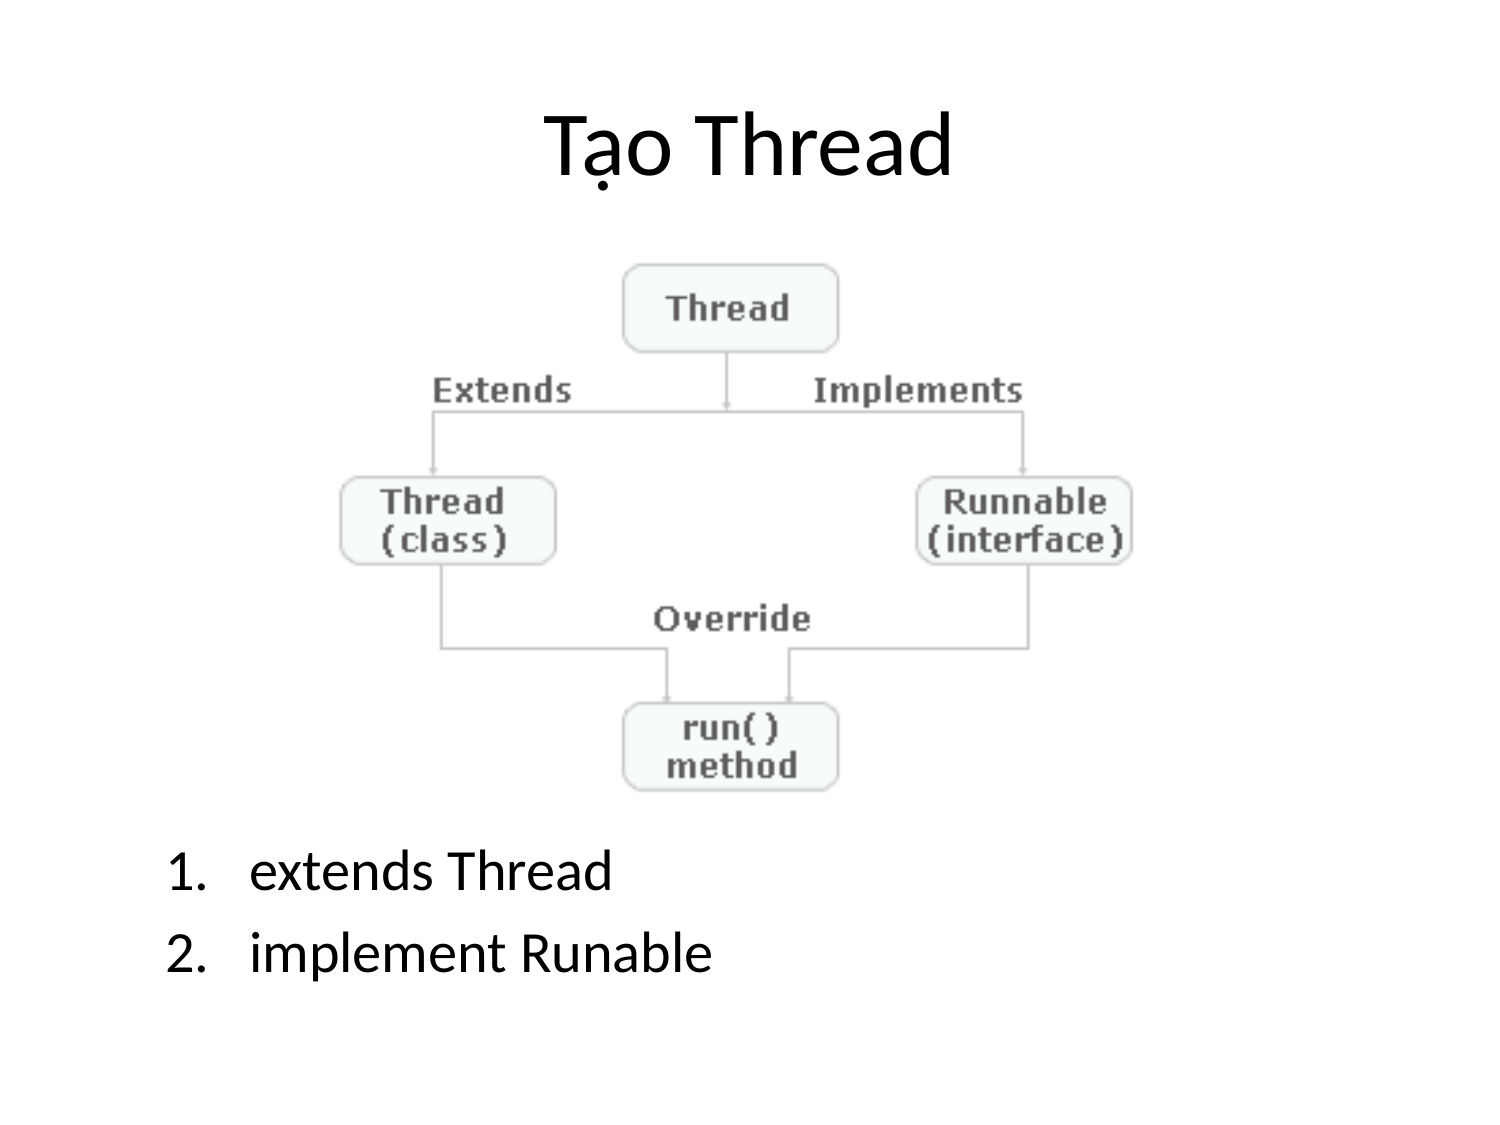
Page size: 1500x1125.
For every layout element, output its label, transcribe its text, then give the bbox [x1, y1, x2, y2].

title Tạo Thread [75, 45, 1425, 233]
list extends Thread implement Runable [75, 825, 1425, 1043]
picture [324, 248, 1151, 806]
